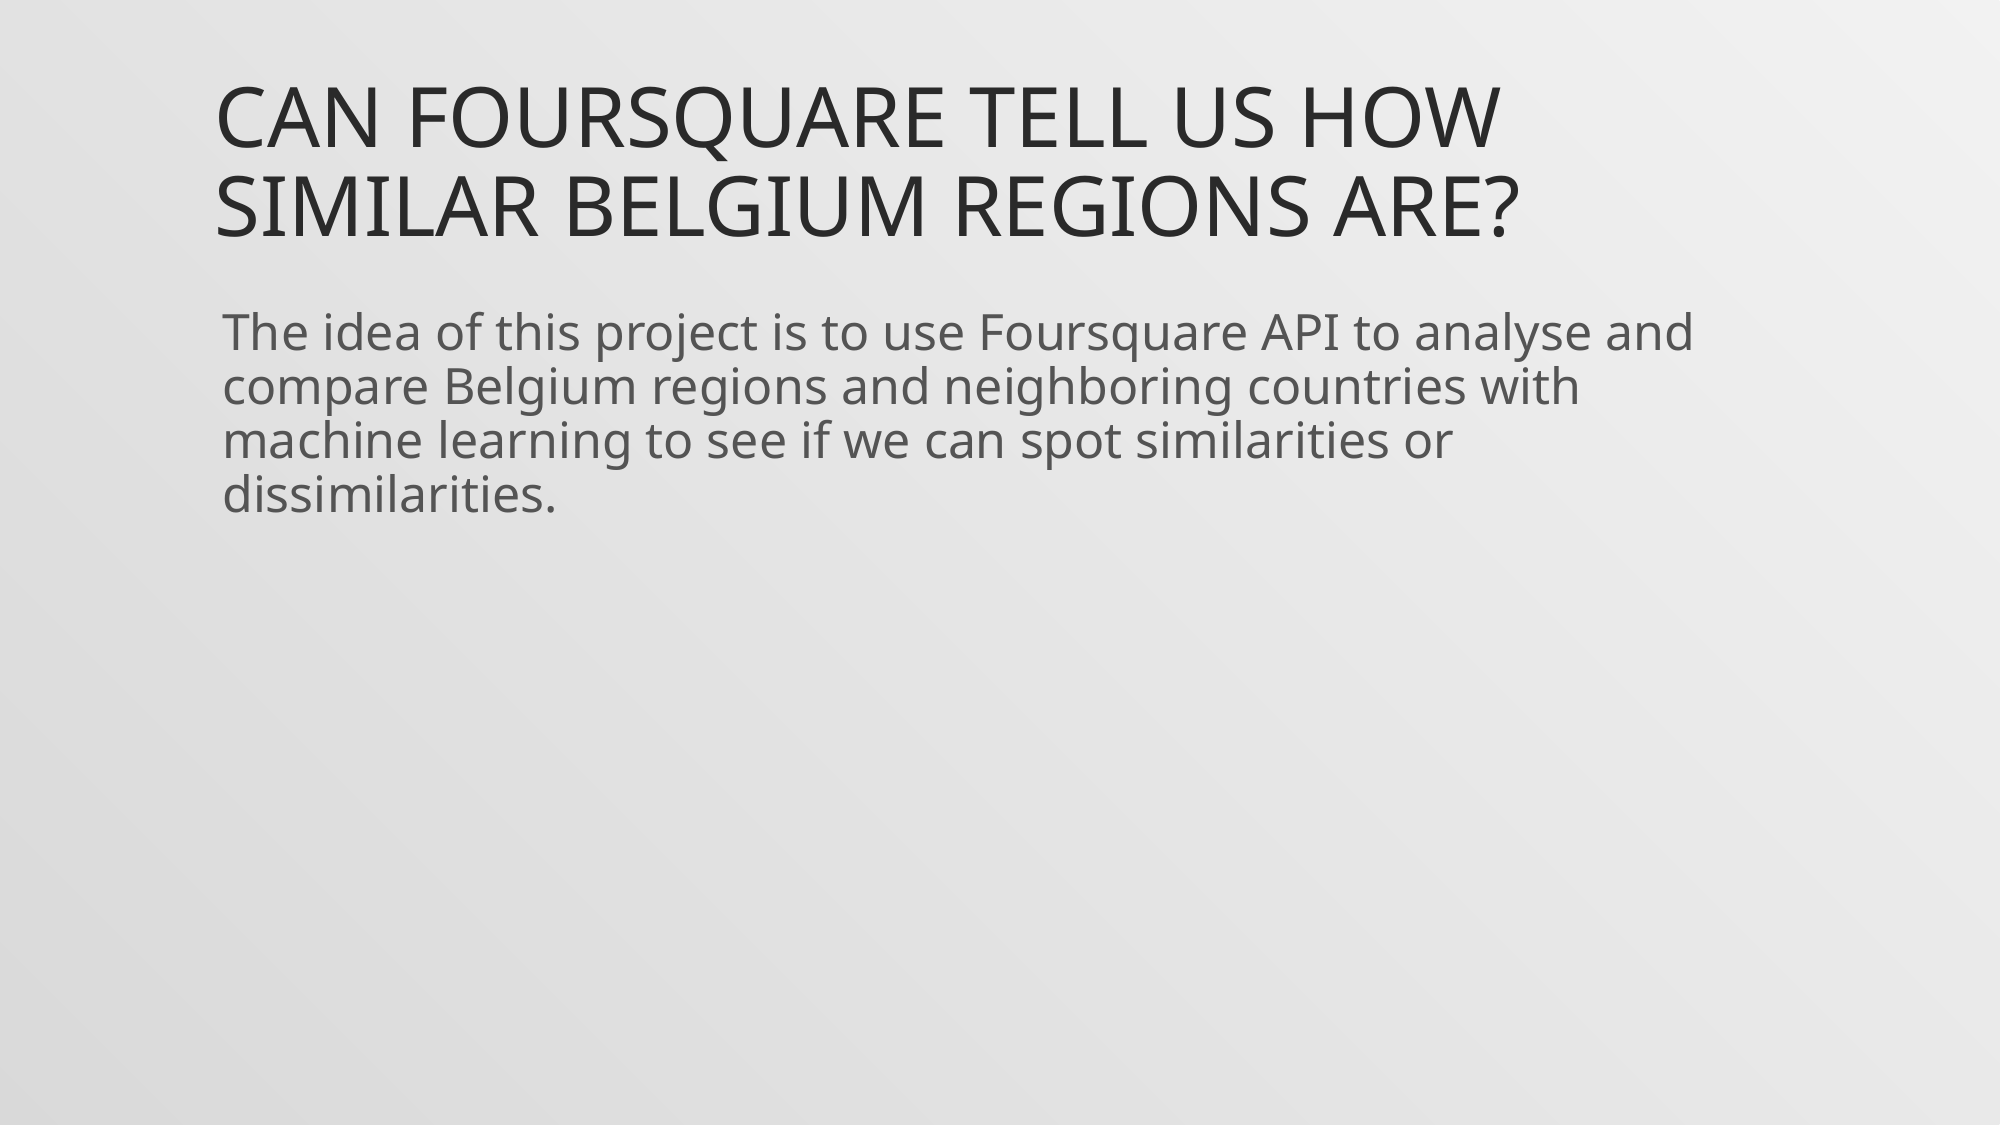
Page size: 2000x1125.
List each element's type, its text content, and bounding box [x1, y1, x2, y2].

list The idea of this project is to use Foursquare API to analyse and compare Belgium regions and neighboring countries with machine learning to see if we can spot similarities or dissimilarities. [199, 299, 1800, 1013]
title Can Foursquare tell us how similar Belgium regions are? [199, 45, 1800, 263]
